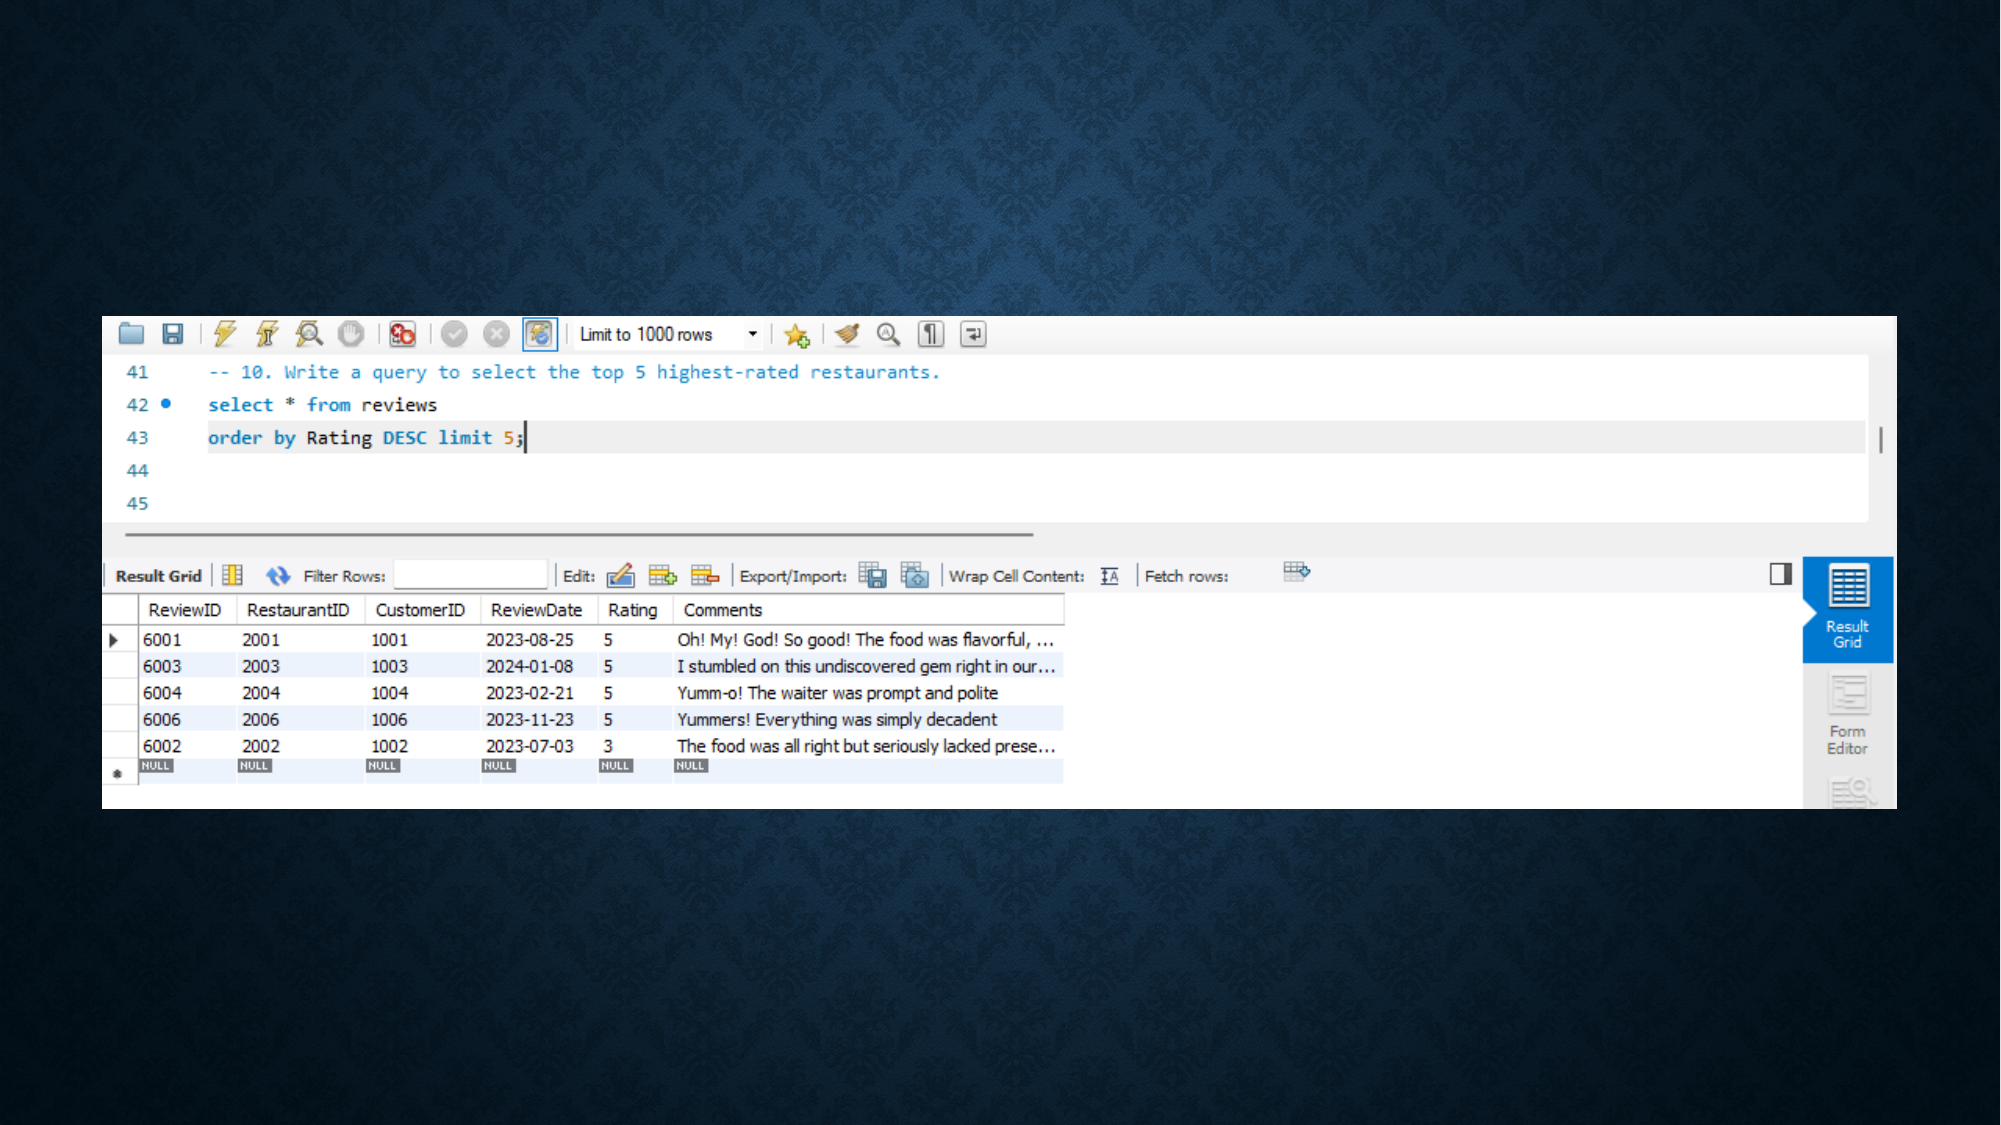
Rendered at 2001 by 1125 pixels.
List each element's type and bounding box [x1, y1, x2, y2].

picture [102, 315, 1898, 810]
